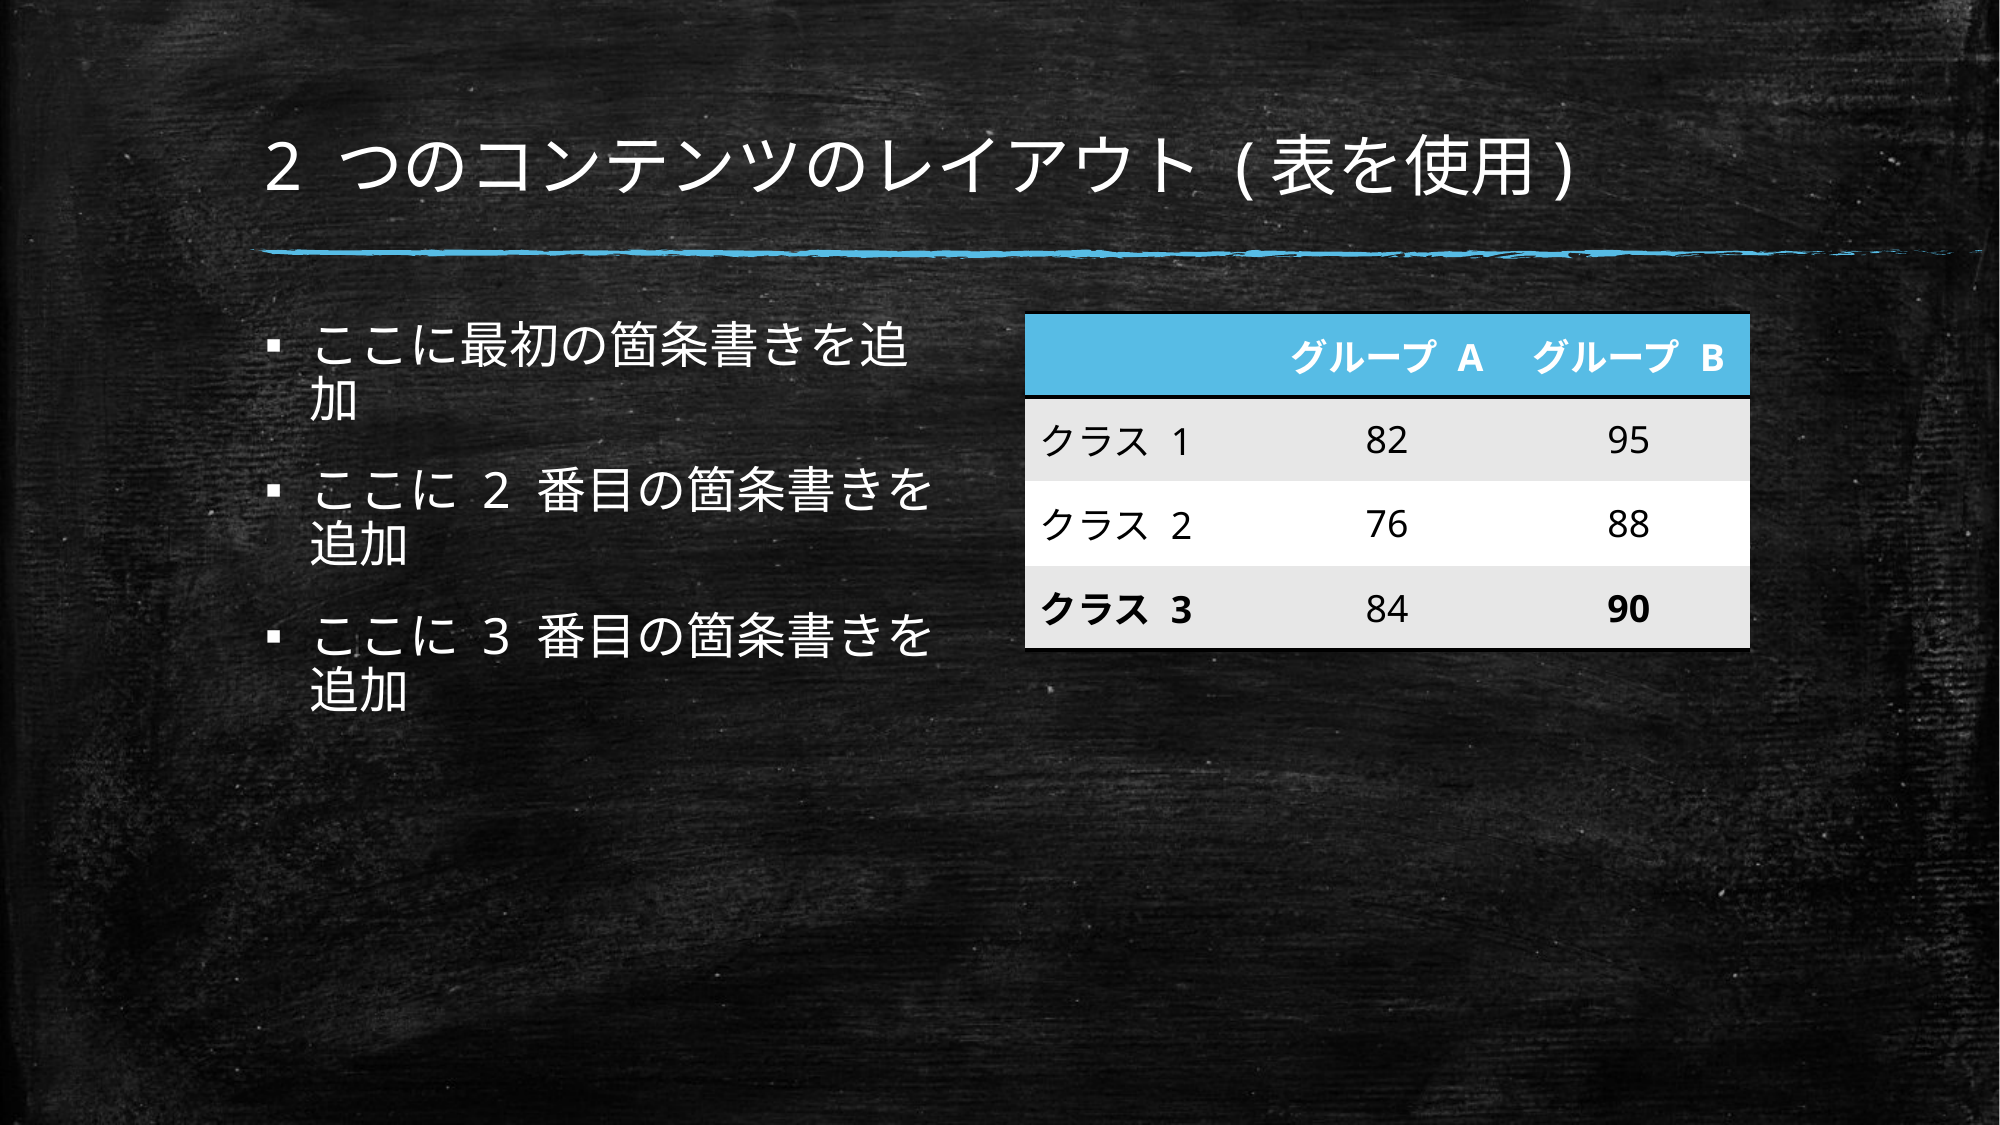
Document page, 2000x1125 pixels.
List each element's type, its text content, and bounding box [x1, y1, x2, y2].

table_cell 88 [1508, 481, 1750, 566]
table_cell クラス 1 [1025, 399, 1266, 481]
list ここに最初の箇条書きを追加 ここに 2 番目の箇条書きを追加 ここに 3 番目の箇条書きを追加 [249, 312, 975, 1013]
table_cell 76 [1266, 481, 1508, 566]
table_cell 90 [1508, 566, 1750, 648]
title 2 つのコンテンツのレイアウト (表を使用) [249, 45, 1750, 213]
table_header グループ B [1508, 314, 1750, 395]
table_cell 84 [1266, 566, 1508, 648]
table_cell クラス 3 [1025, 566, 1266, 648]
table_cell 82 [1266, 399, 1508, 481]
table_header [1025, 314, 1266, 395]
table_cell 95 [1508, 399, 1750, 481]
table_cell クラス 2 [1025, 481, 1266, 566]
table_header グループ A [1266, 314, 1508, 395]
